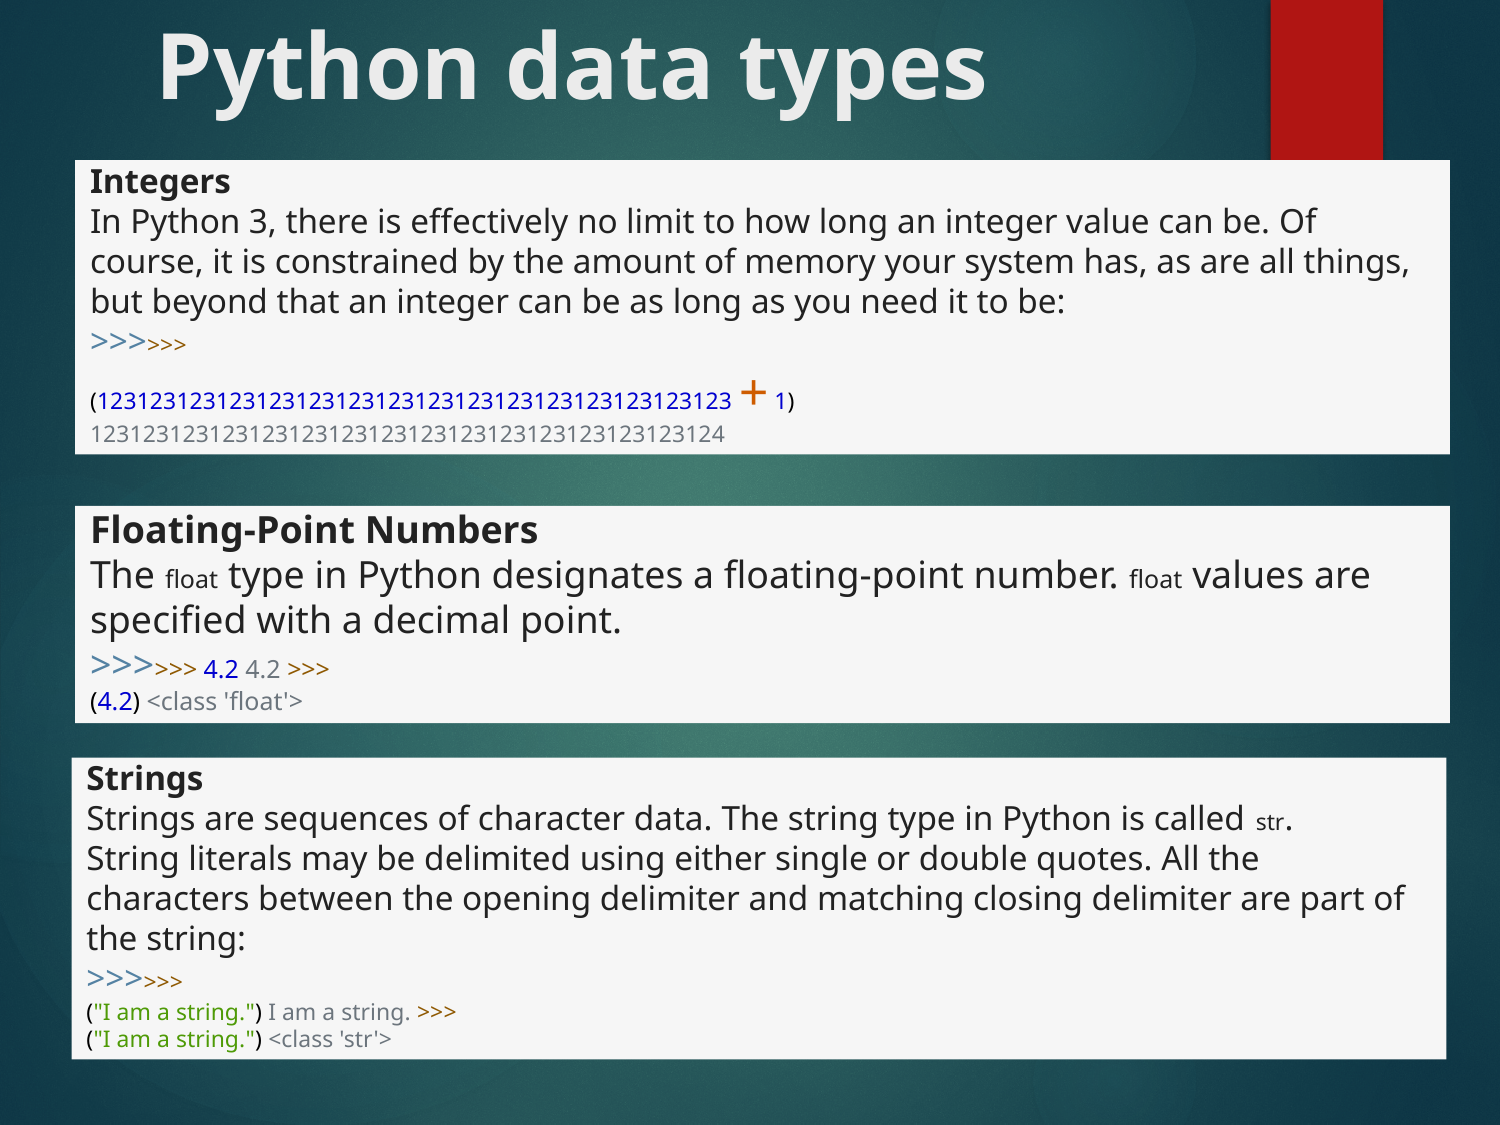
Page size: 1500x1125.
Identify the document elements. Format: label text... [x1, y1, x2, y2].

title Python data types [140, 0, 1360, 243]
text_box Strings Strings are sequences of character data. The string type in Python is called str. String literals may be delimited using either single or double quotes. All the characters between the opening delimiter and matching closing delimiter are part of the string: >>>>>> ("I am a string.") I am a string. >>> ("I am a string.") <class 'str'> [71, 757, 1447, 1060]
text_box Integers In Python 3, there is effectively no limit to how long an integer value can be. Of course, it is constrained by the amount of memory your system has, as are all things, but beyond that an integer can be as long as you need it to be: >>>>>> (123123123123123123123123123123123123123123123123 + 1) 123123123123123123123123123123123123123123123124 [75, 160, 1450, 455]
text_box Floating-Point Numbers The float type in Python designates a floating-point number. float values are specified with a decimal point. >>>>>> 4.2 4.2 >>> (4.2) <class 'float'> [75, 505, 1450, 724]
